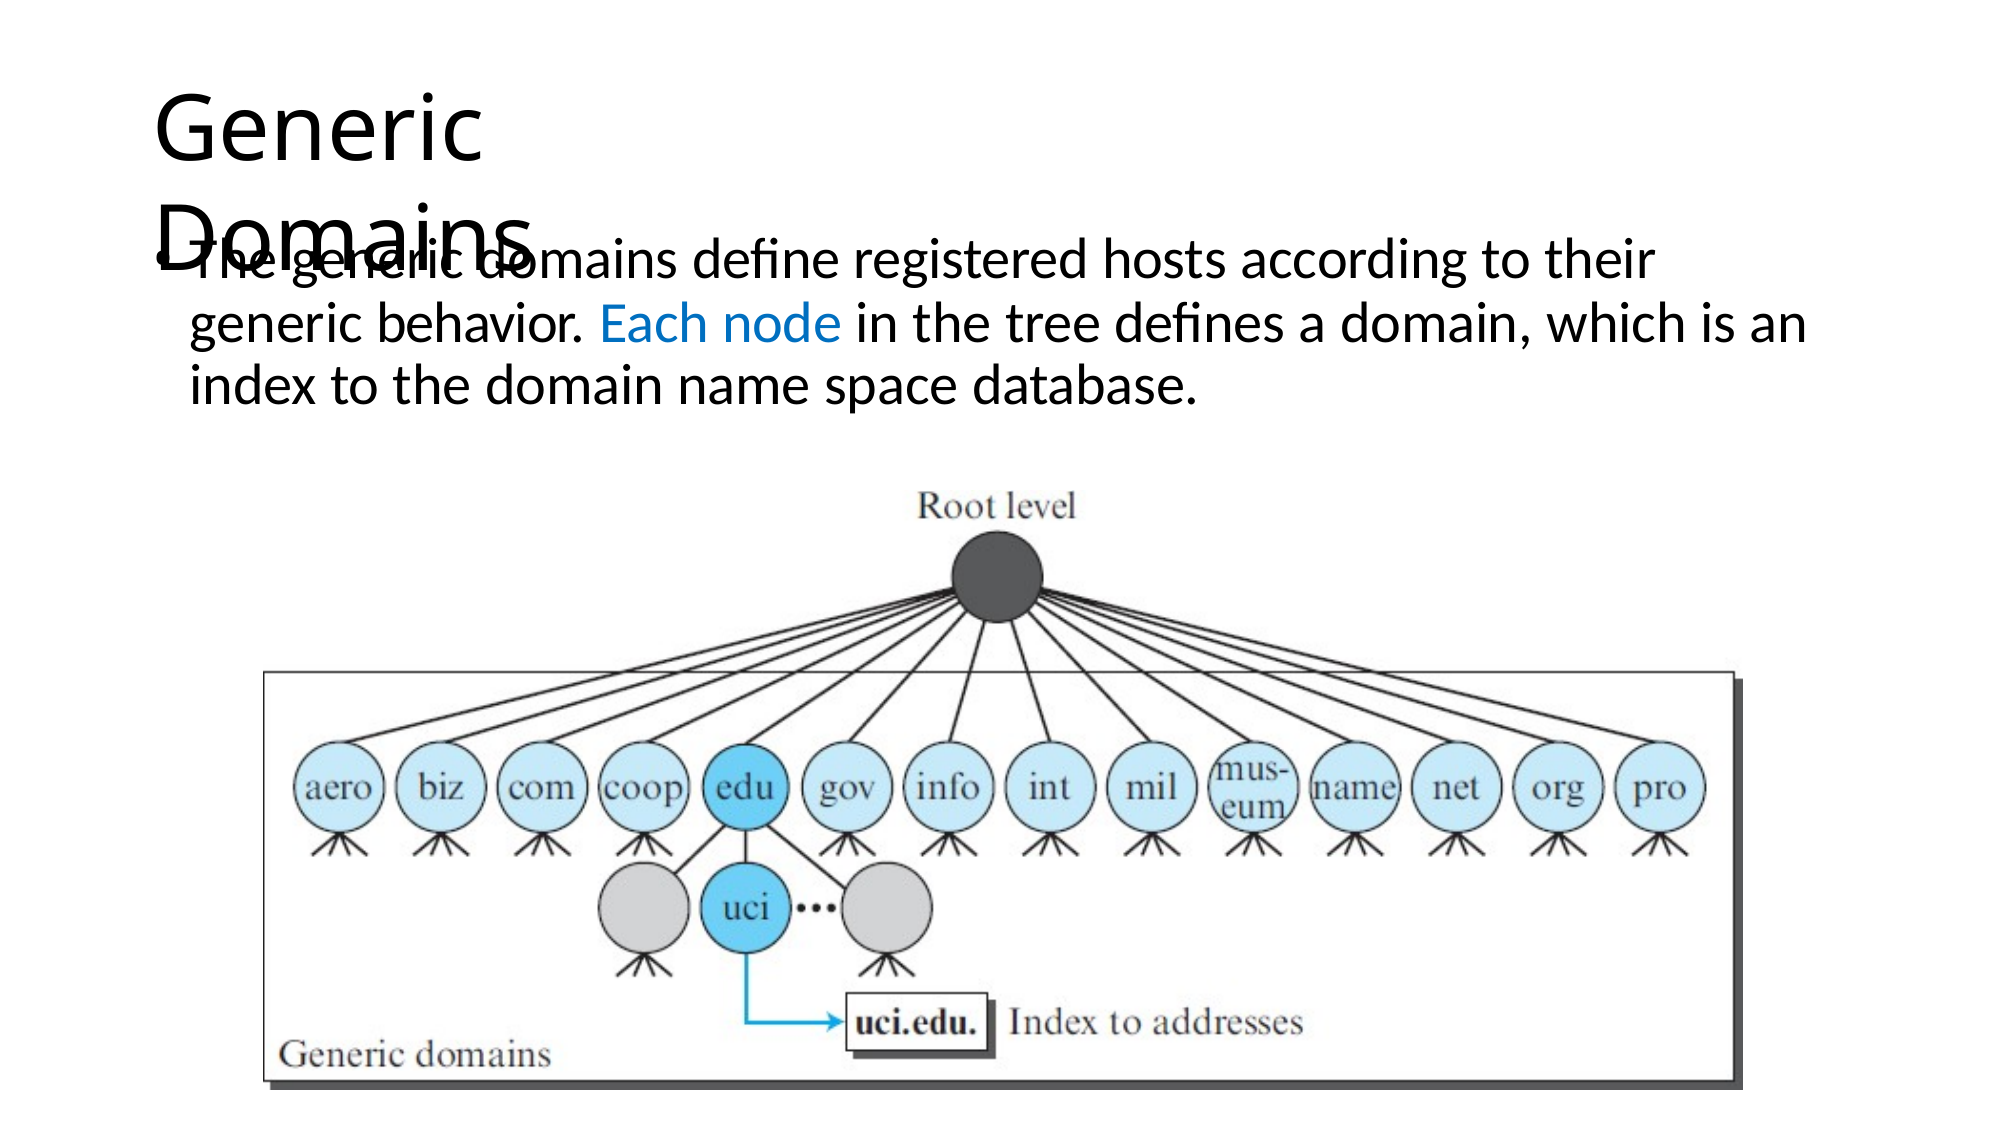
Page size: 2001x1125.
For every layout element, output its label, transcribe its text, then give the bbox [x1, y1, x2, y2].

picture [263, 490, 1743, 1090]
title Generic Domains [150, 66, 785, 219]
text_box The generic domains define registered hosts according to their generic behavior. Each node in the tree defines a domain, which is an index to the domain name space database. [150, 219, 1825, 418]
